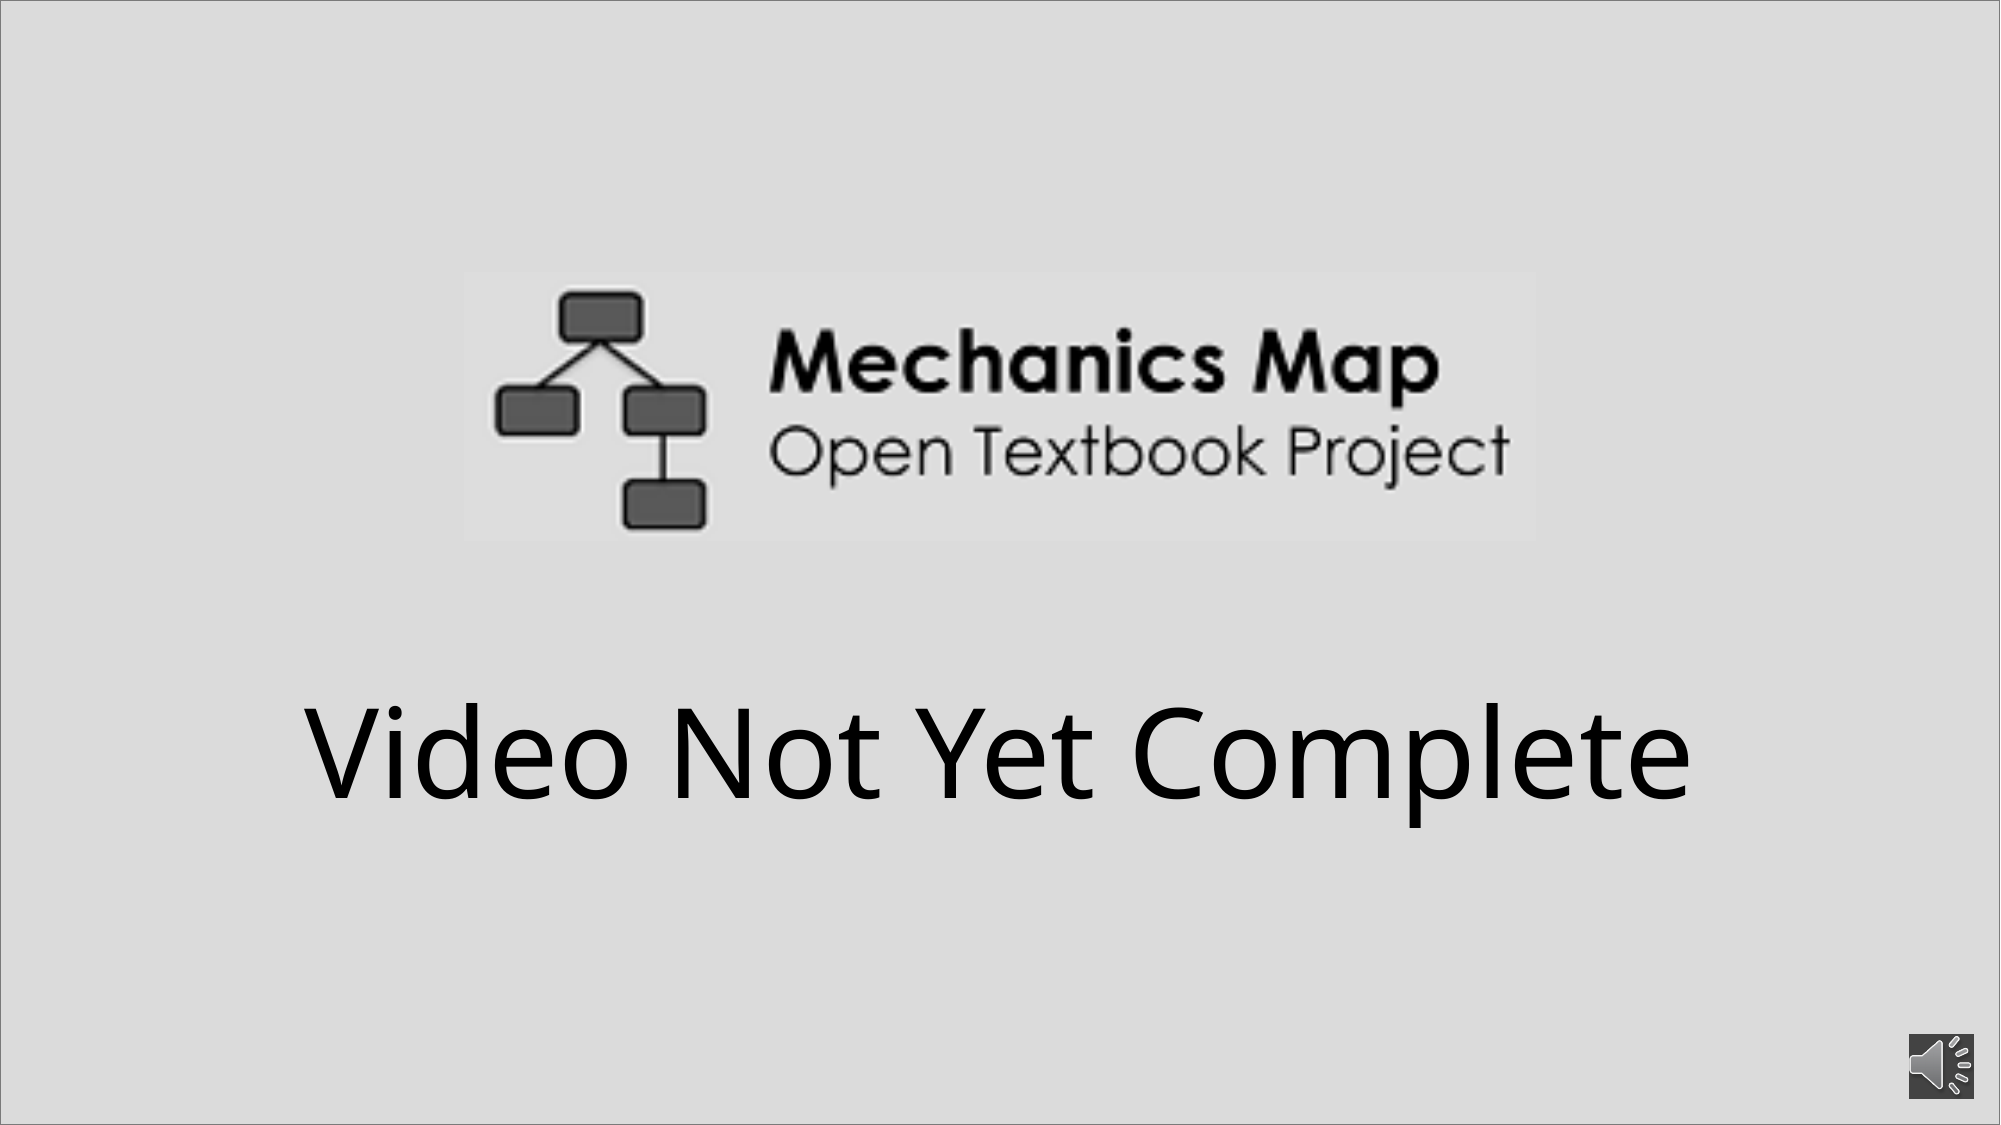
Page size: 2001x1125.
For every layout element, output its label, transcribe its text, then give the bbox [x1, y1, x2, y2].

picture [1908, 1033, 1975, 1100]
text_box [0, 0, 2000, 1125]
picture [464, 272, 1536, 541]
title Video Not Yet Complete [249, 441, 1750, 833]
